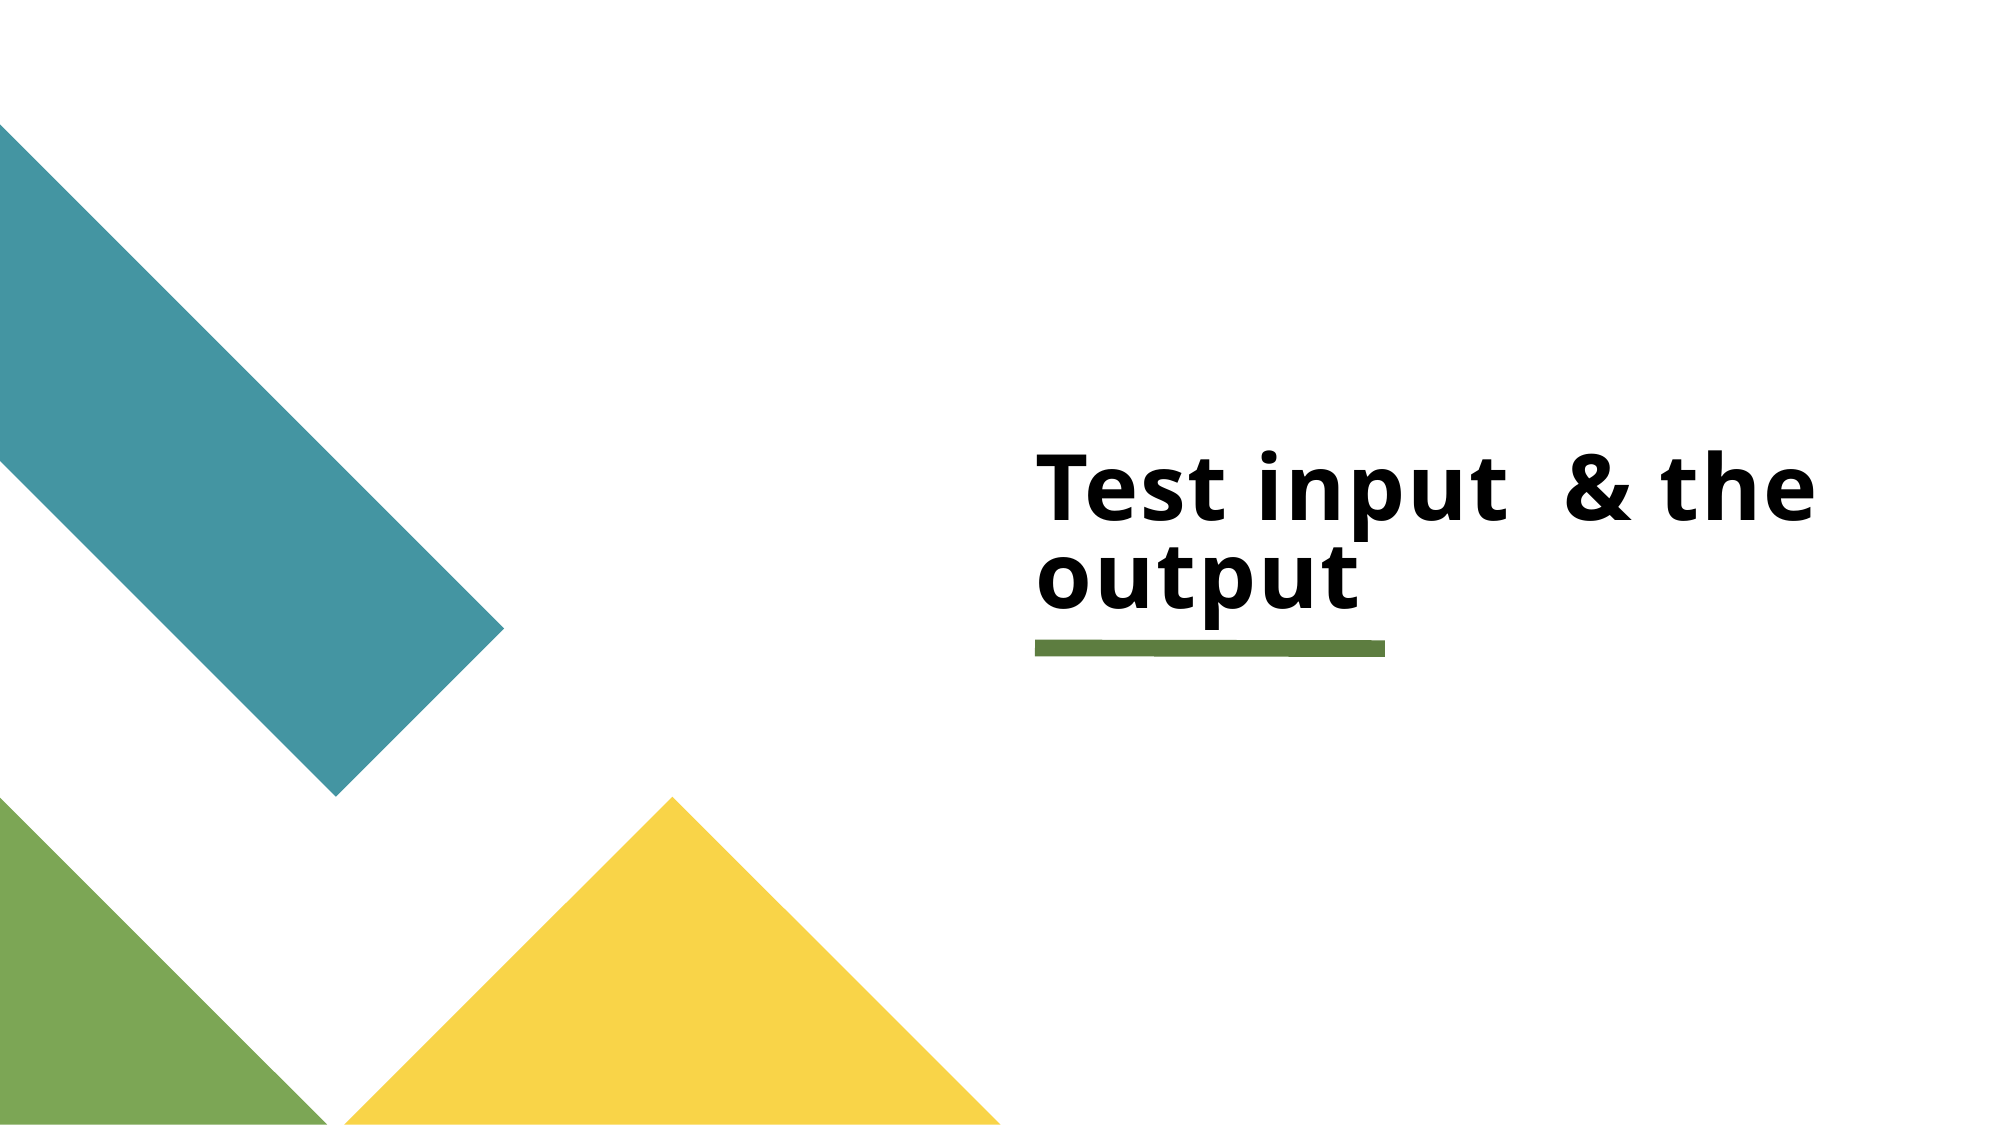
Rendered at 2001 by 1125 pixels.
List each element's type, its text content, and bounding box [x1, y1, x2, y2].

title Test input & the output [1035, 330, 1966, 627]
